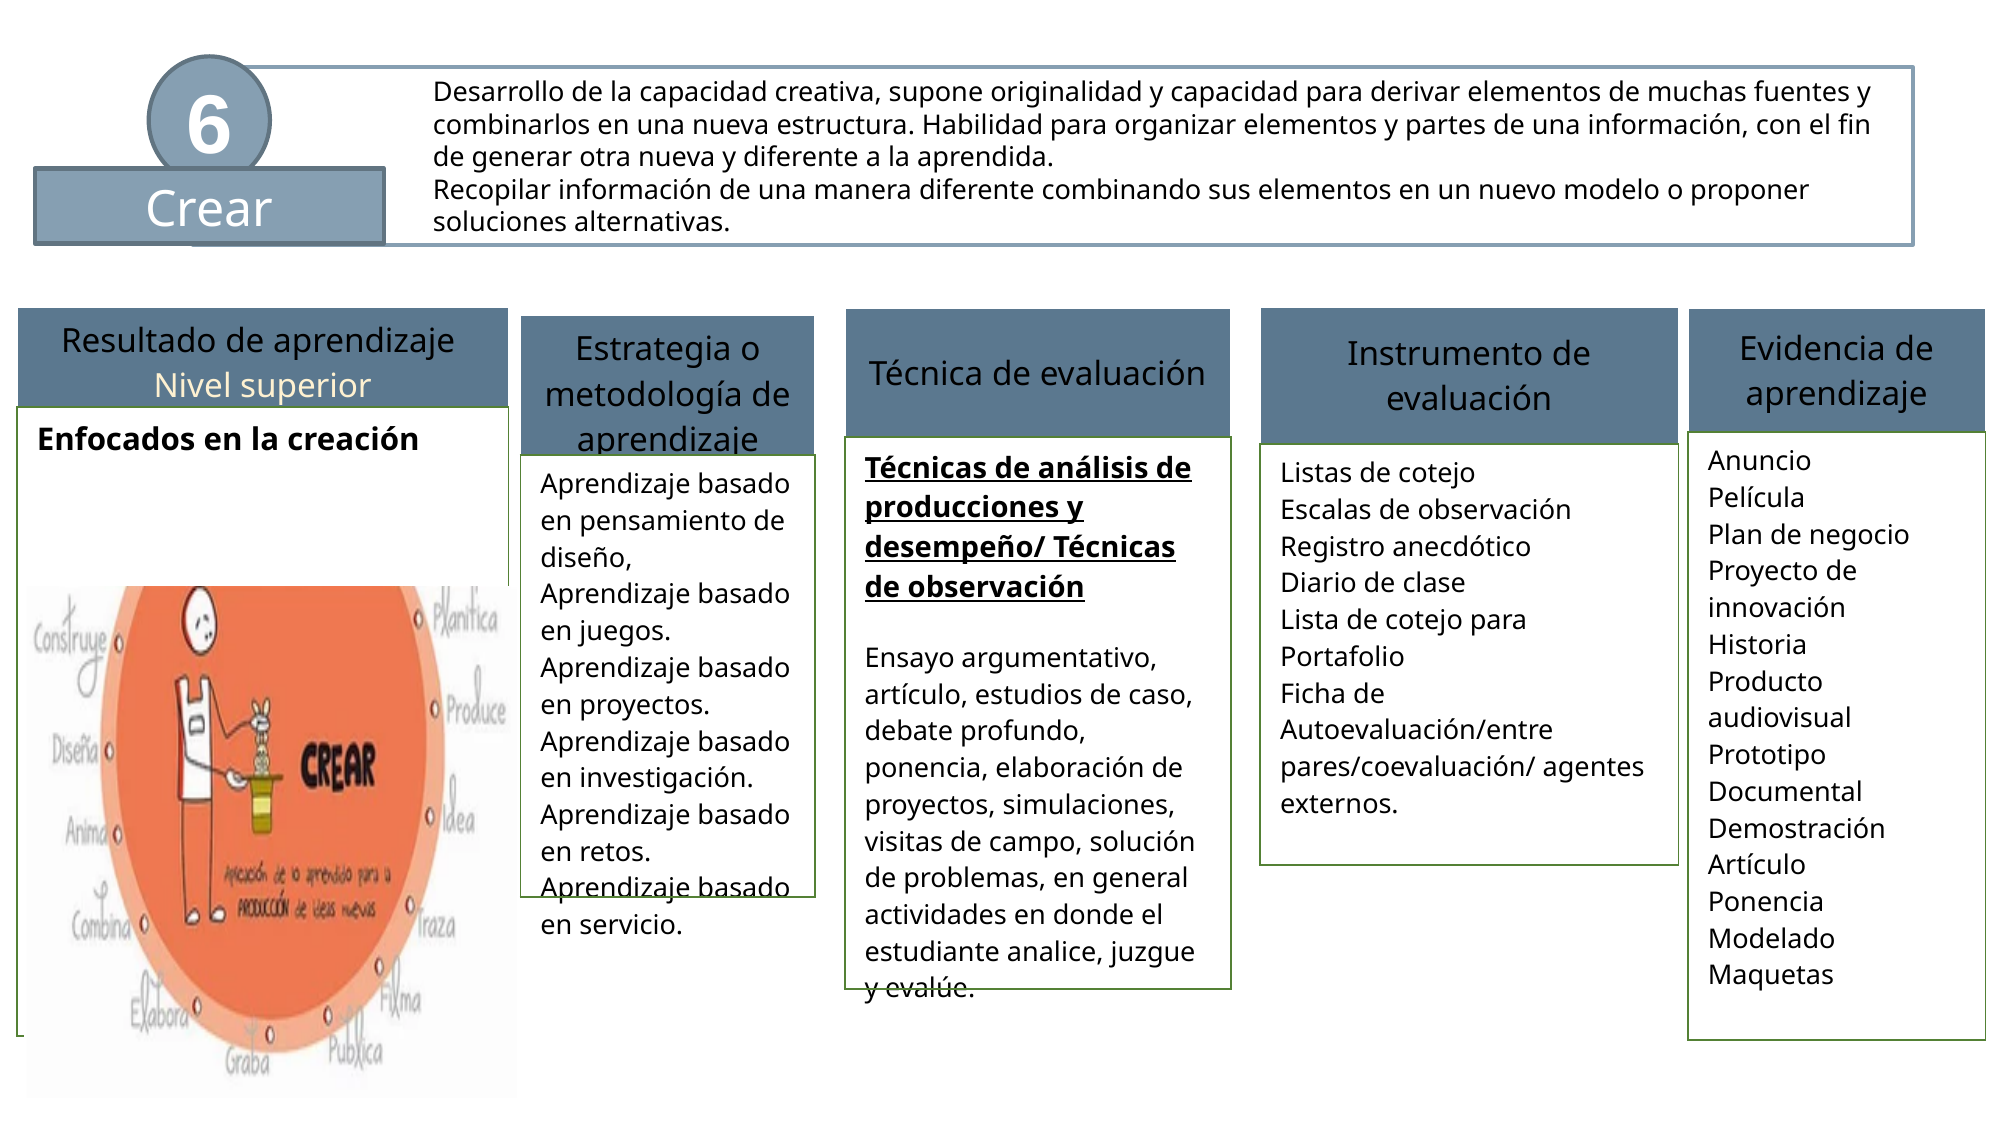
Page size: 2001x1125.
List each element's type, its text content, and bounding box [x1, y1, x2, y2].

table_cell Enfocados en la creación [18, 408, 508, 1035]
table_cell Técnicas de análisis de producciones y desempeño/ Técnicas de observación Ensayo argumentativo, artículo, estudios de caso, debate profundo, ponencia, elaboración de proyectos, simulaciones, visitas de campo, solución de problemas, en general actividades en donde el estudiante analice, juzgue y evalúe. [846, 438, 1230, 988]
text_box Desarrollo de la capacidad creativa, supone originalidad y capacidad para derivar elementos de muchas fuentes y combinarlos en una nueva estructura. Habilidad para organizar elementos y partes de una información, con el fin de generar otra nueva y diferente a la aprendida. Recopilar información de una manera diferente combinando sus elementos en un nuevo modelo o proponer soluciones alternativas. [389, 67, 1913, 245]
table_cell Listas de cotejo Escalas de observación Registro anecdótico Diario de clase Lista de cotejo para Portafolio Ficha de Autoevaluación/entre pares/coevaluación/ agentes externos. [1261, 445, 1678, 864]
table_cell Aprendizaje basado en pensamiento de diseño, Aprendizaje basado en juegos. Aprendizaje basado en proyectos. Aprendizaje basado en investigación. Aprendizaje basado en retos. Aprendizaje basado en servicio. [521, 456, 814, 896]
table_header Evidencia de aprendizaje [1689, 309, 1985, 431]
table_header Instrumento de evaluación [1261, 308, 1678, 443]
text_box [34, 56, 385, 245]
picture [24, 586, 517, 1099]
table_header Resultado de aprendizaje Nivel superior [18, 308, 508, 406]
table_header Estrategia o metodología de aprendizaje [521, 316, 814, 454]
table_header Técnica de evaluación [846, 309, 1230, 436]
table_cell Anuncio Película Plan de negocio Proyecto de innovación Historia Producto audiovisual Prototipo Documental Demostración Artículo Ponencia Modelado Maquetas [1689, 433, 1985, 1039]
